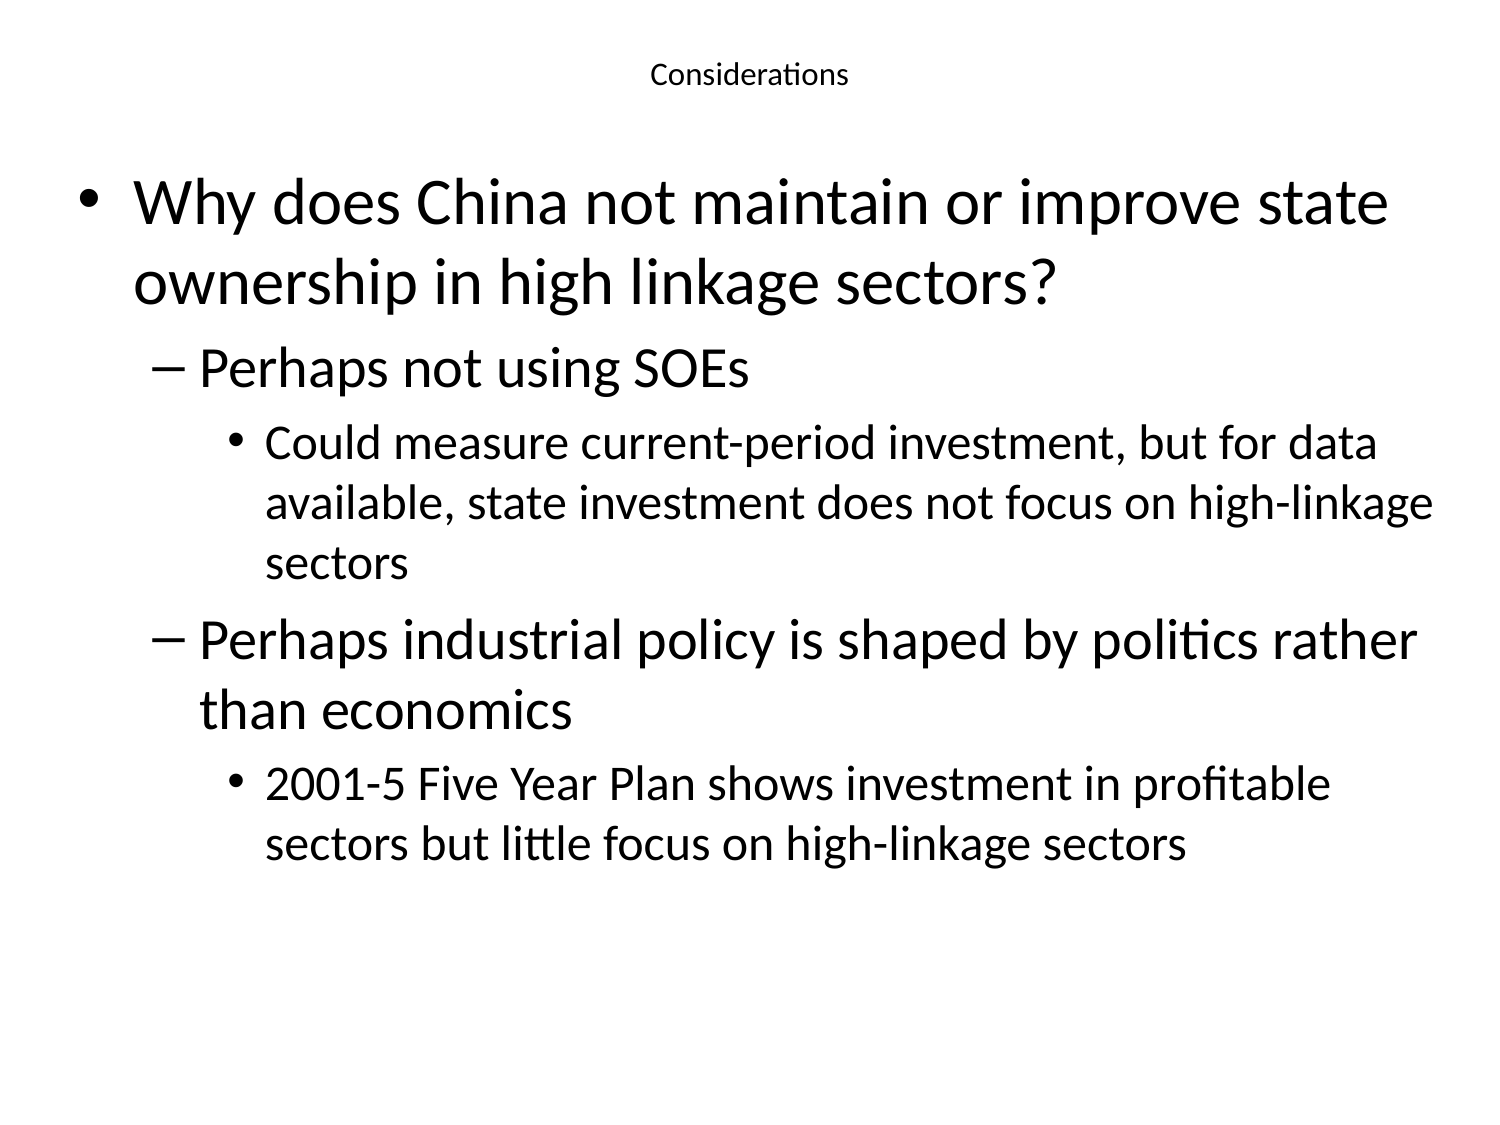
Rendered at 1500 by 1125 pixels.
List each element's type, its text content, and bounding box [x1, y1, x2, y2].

list Why does China not maintain or improve state ownership in high linkage sectors? Perhaps not using SOEs Could measure current-period investment, but for data available, state investment does not focus on high-linkage sectors Perhaps industrial policy is shaped by politics rather than economics 2001-5 Five Year Plan shows investment in profitable sectors but little focus on high-linkage sectors [62, 149, 1450, 1050]
title Considerations [75, 45, 1425, 100]
